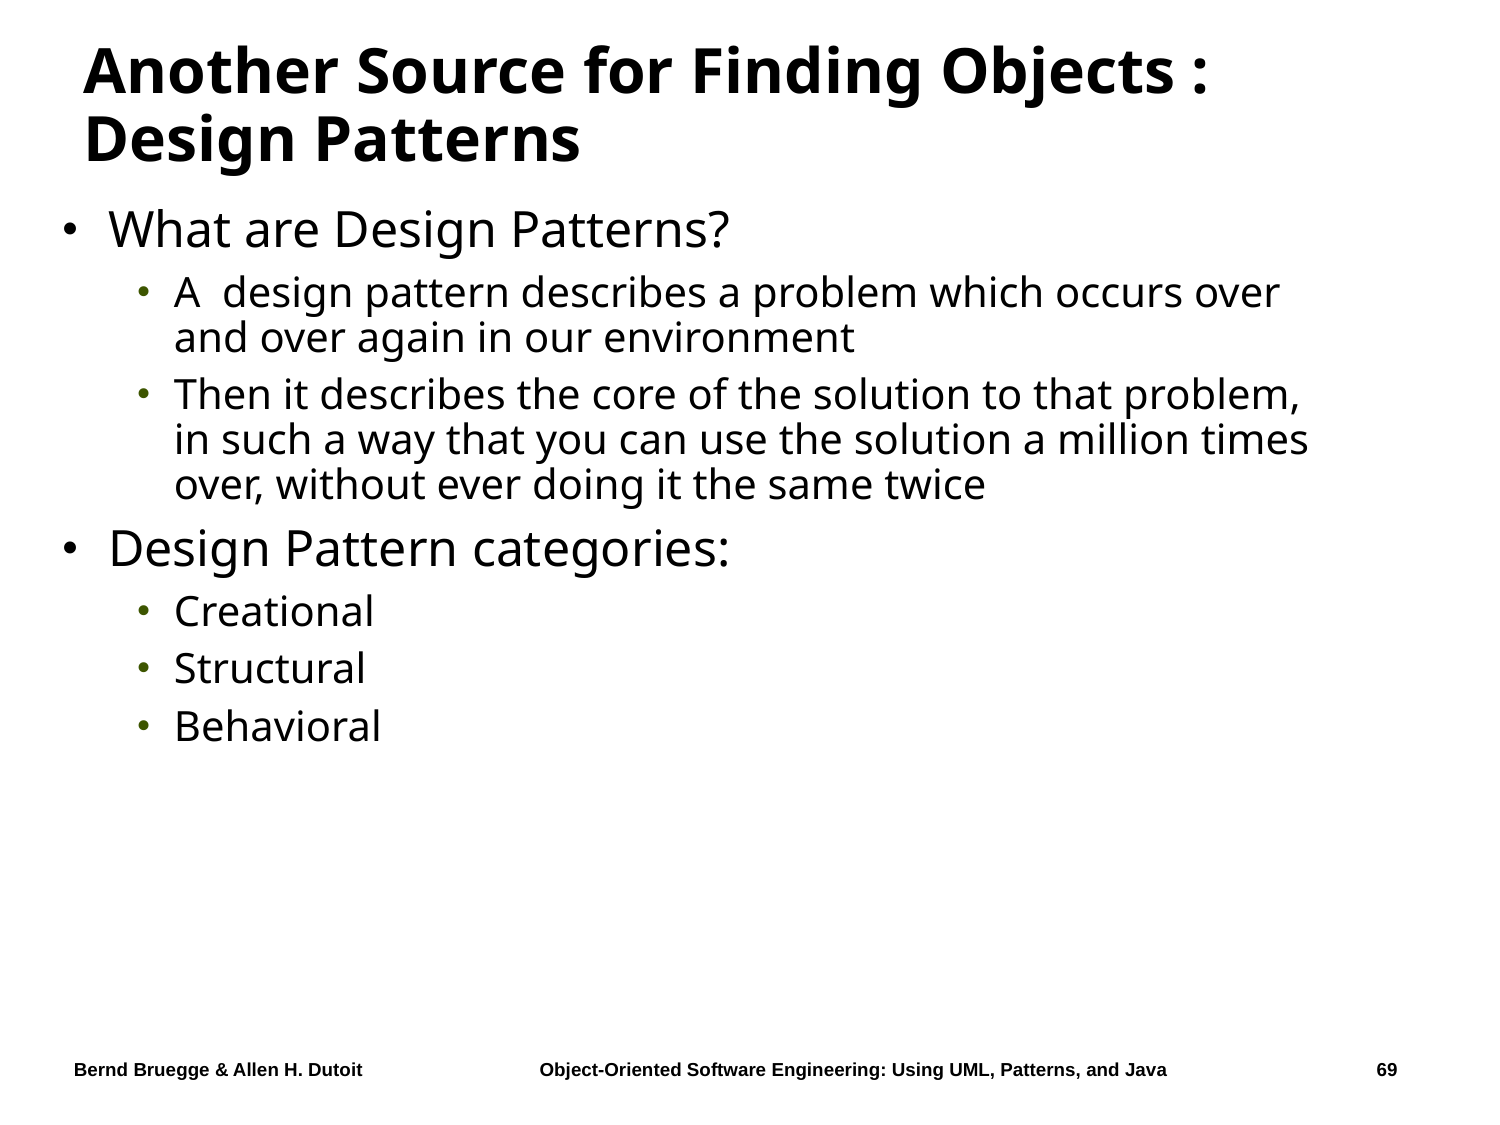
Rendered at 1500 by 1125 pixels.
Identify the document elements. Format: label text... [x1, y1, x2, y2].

list What are Design Patterns? A design pattern describes a problem which occurs over and over again in our environment Then it describes the core of the solution to that problem, in such a way that you can use the solution a million times over, without ever doing it the same twice Design Pattern categories: Creational Structural Behavioral [46, 197, 1329, 913]
title Another Source for Finding Objects : Design Patterns [68, 36, 1407, 179]
